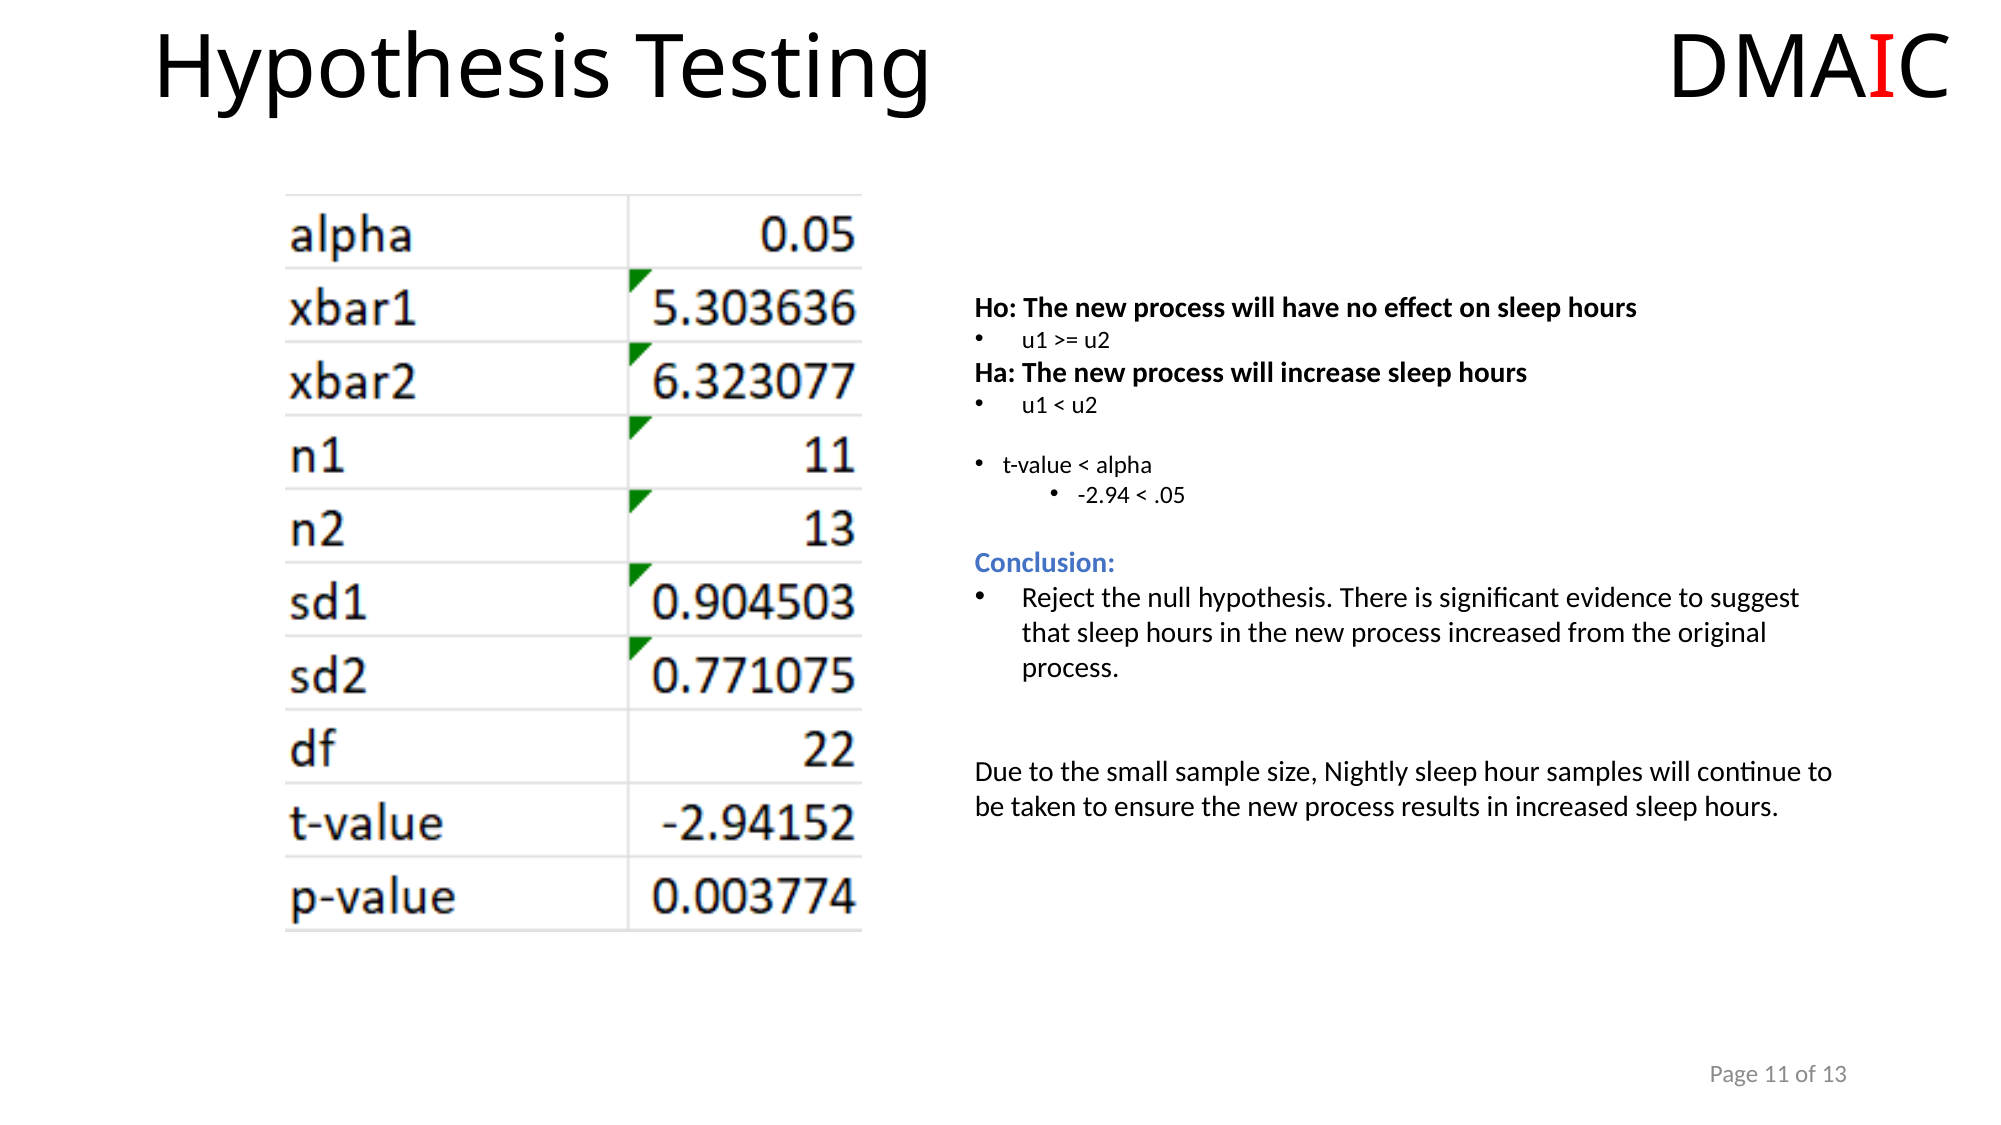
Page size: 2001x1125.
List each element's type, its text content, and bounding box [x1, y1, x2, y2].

text_box Ho: The new process will have no effect on sleep hours u1 >= u2 Ha: The new process will increase sleep hours u1 < u2 t-value < alpha -2.94 < .05 Conclusion: Reject the null hypothesis. There is significant evidence to suggest that sleep hours in the new process increased from the original process. Due to the small sample size, Nightly sleep hour samples will continue to be taken to ensure the new process results in increased sleep hours. [959, 280, 1865, 831]
title DMAIC [1602, 13, 1968, 125]
text_box Hypothesis Testing [137, 13, 1602, 125]
picture [285, 194, 862, 932]
slide_number Page 11 of 13 [1412, 1042, 1863, 1103]
